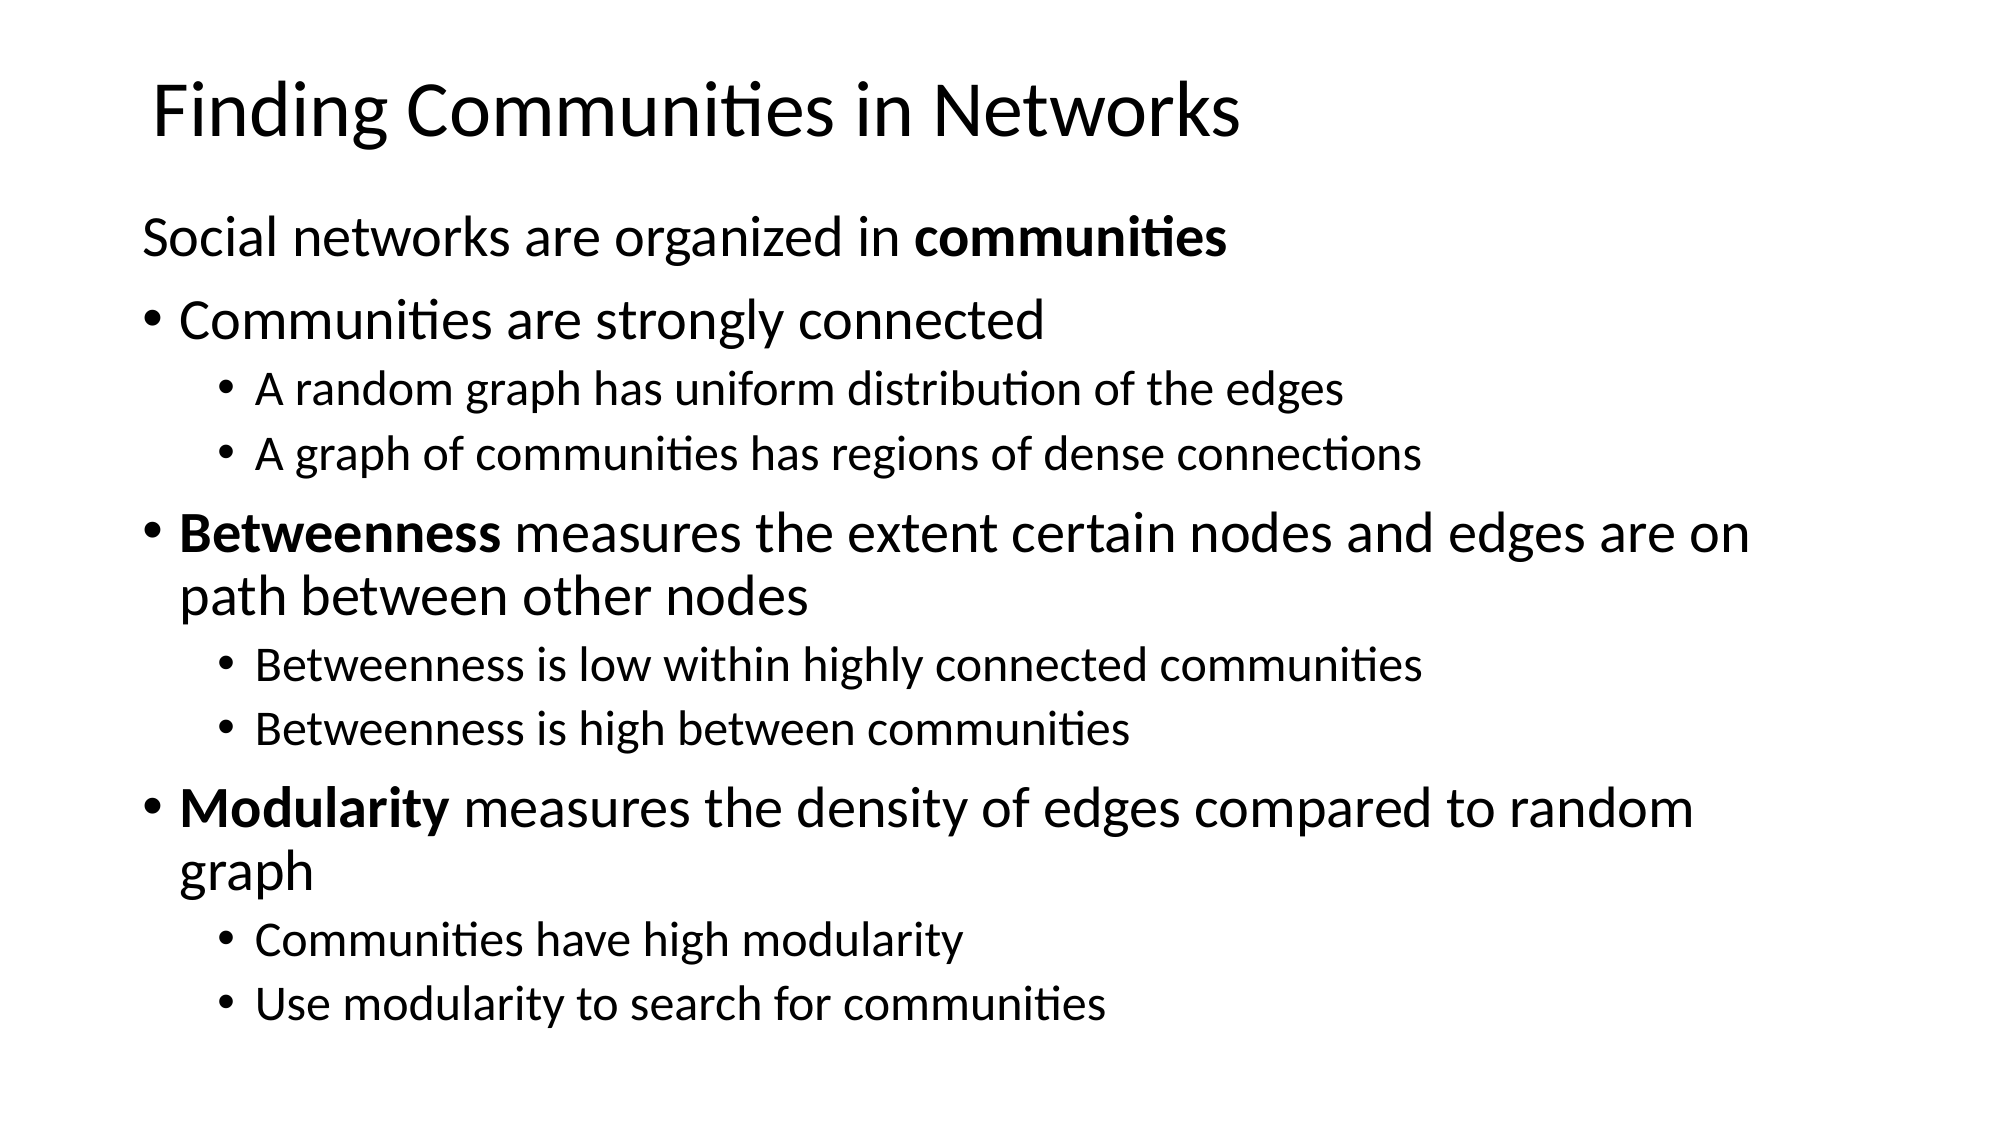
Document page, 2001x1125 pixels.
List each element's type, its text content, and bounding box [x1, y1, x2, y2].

list Social networks are organized in communities Communities are strongly connected A random graph has uniform distribution of the edges A graph of communities has regions of dense connections Betweenness measures the extent certain nodes and edges are on path between other nodes Betweenness is low within highly connected communities Betweenness is high between communities Modularity measures the density of edges compared to random graph Communities have high modularity Use modularity to search for communities [127, 198, 1853, 1092]
title Finding Communities in Networks [137, 59, 1863, 162]
